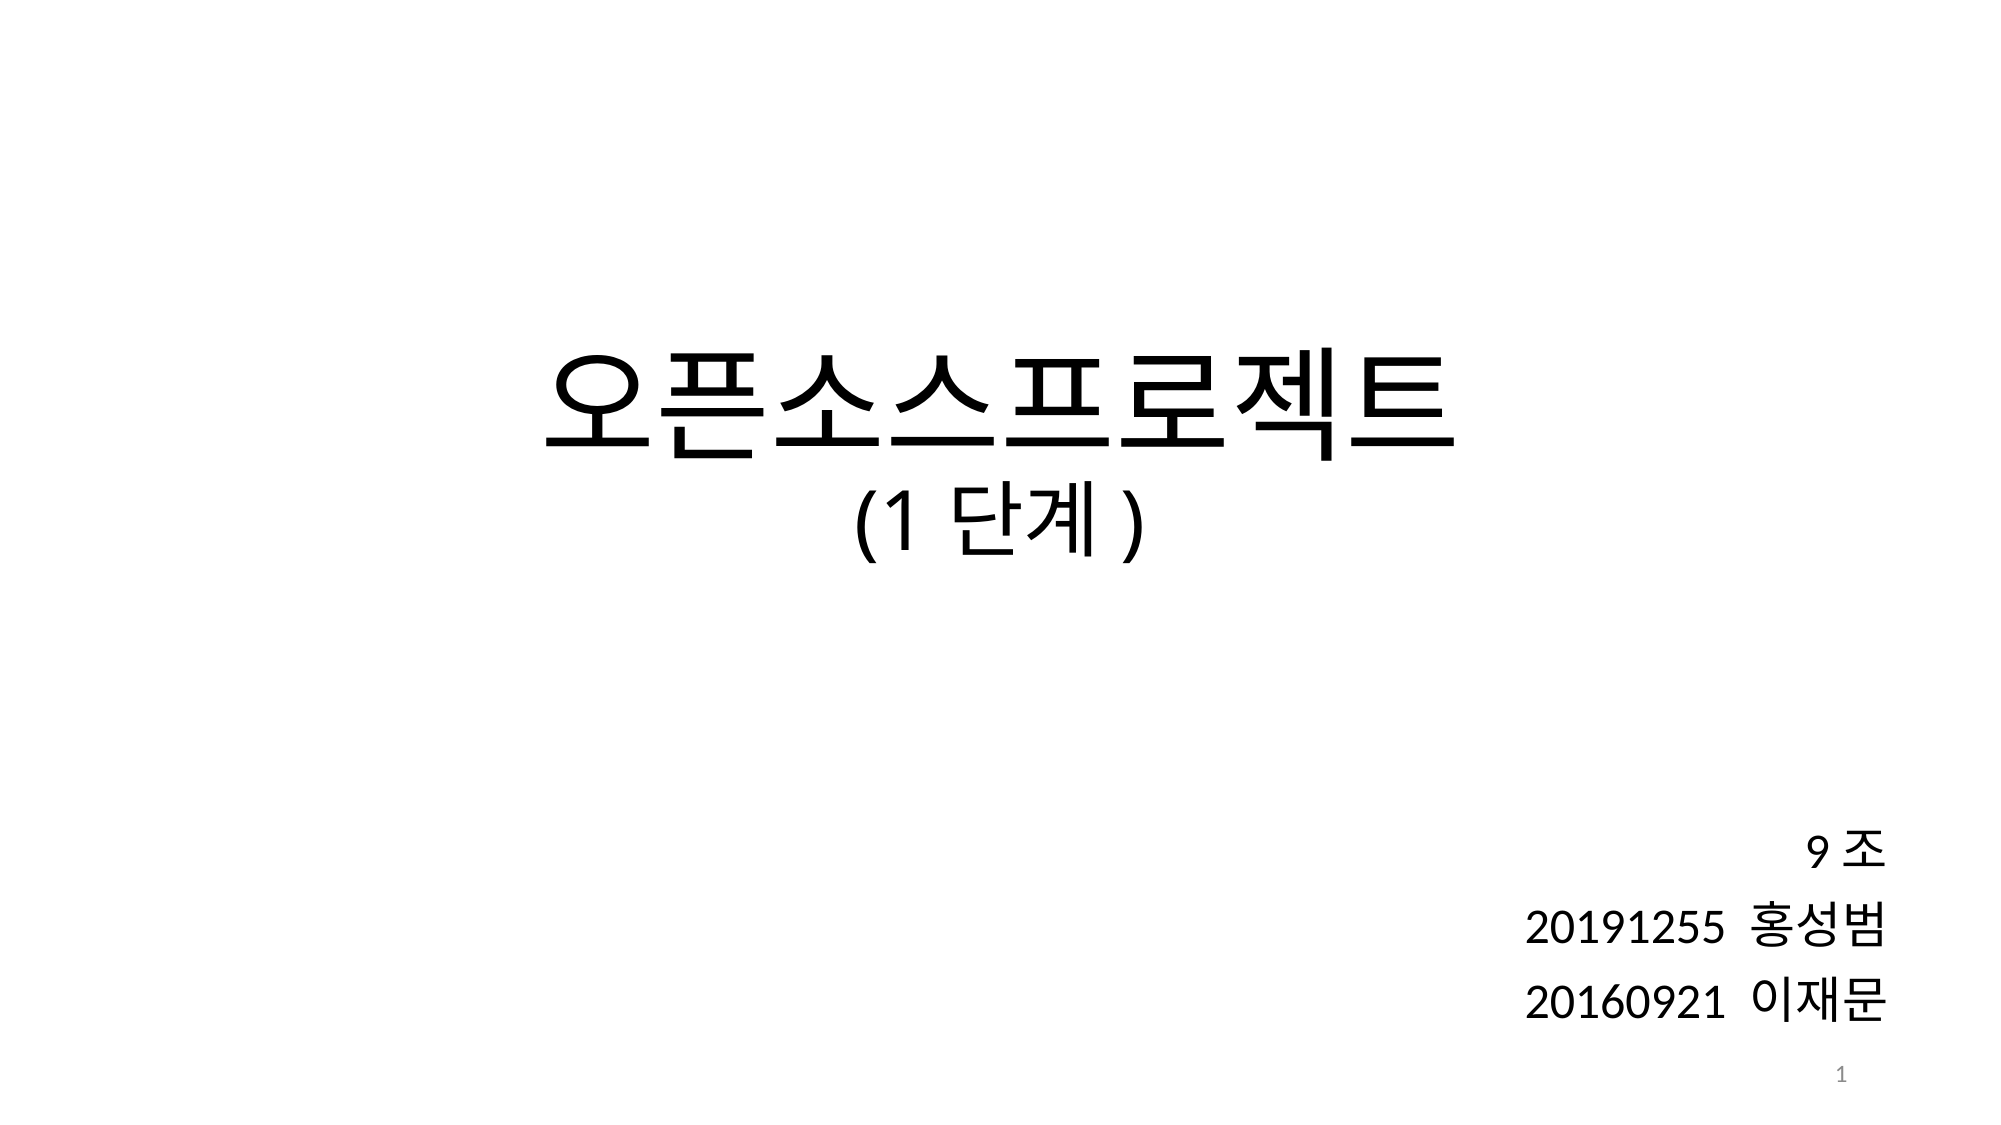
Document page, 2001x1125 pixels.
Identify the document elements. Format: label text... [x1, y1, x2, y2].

subtitle 9조 20191255 홍성범 20160921 이재문 [1308, 818, 1903, 1064]
slide_number 1 [1412, 1042, 1863, 1103]
title 오픈소스프로젝트 (1단계) [249, 184, 1750, 576]
